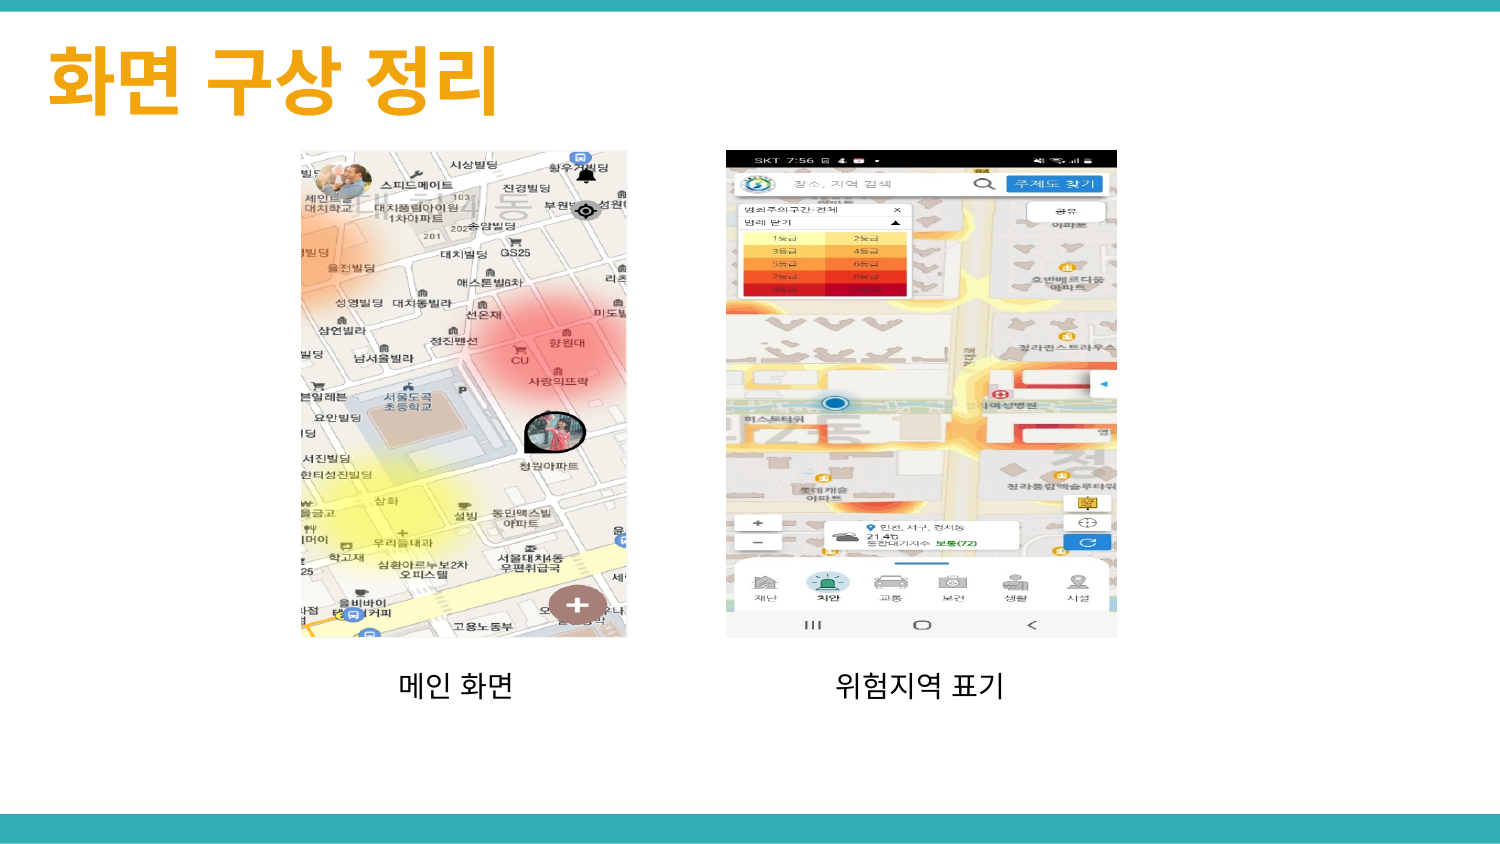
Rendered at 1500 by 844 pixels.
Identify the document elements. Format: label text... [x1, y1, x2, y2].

picture [726, 150, 1117, 638]
picture [300, 149, 628, 638]
text_box 위험지역 표기 [820, 660, 1046, 711]
text_box 메인 화면 [383, 660, 597, 711]
list 화면 구상 정리 [32, 32, 1468, 127]
